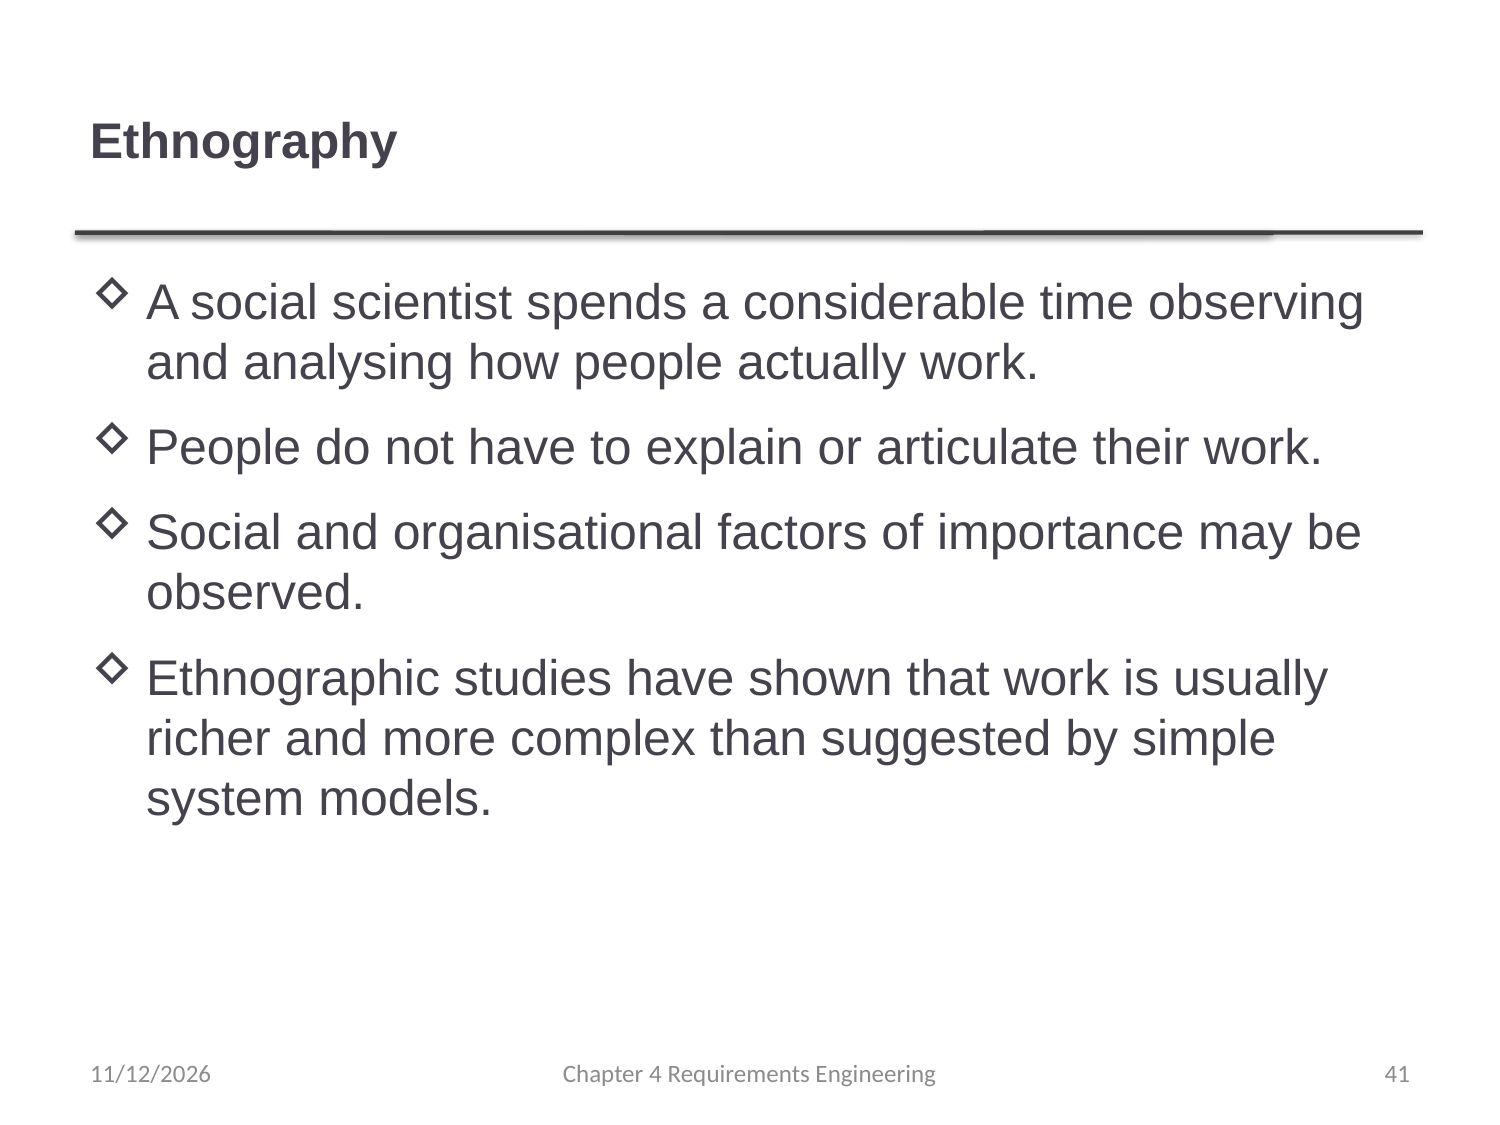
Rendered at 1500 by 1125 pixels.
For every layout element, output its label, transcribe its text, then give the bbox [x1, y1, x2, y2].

list A social scientist spends a considerable time observing and analysing how people actually work. People do not have to explain or articulate their work. Social and organisational factors of importance may be observed. Ethnographic studies have shown that work is usually richer and more complex than suggested by simple system models. [75, 262, 1425, 1005]
footer Chapter 4 Requirements Engineering [512, 1042, 988, 1103]
title Ethnography [74, 44, 1272, 233]
slide_number 41 [1074, 1042, 1425, 1103]
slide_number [75, 1042, 425, 1103]
